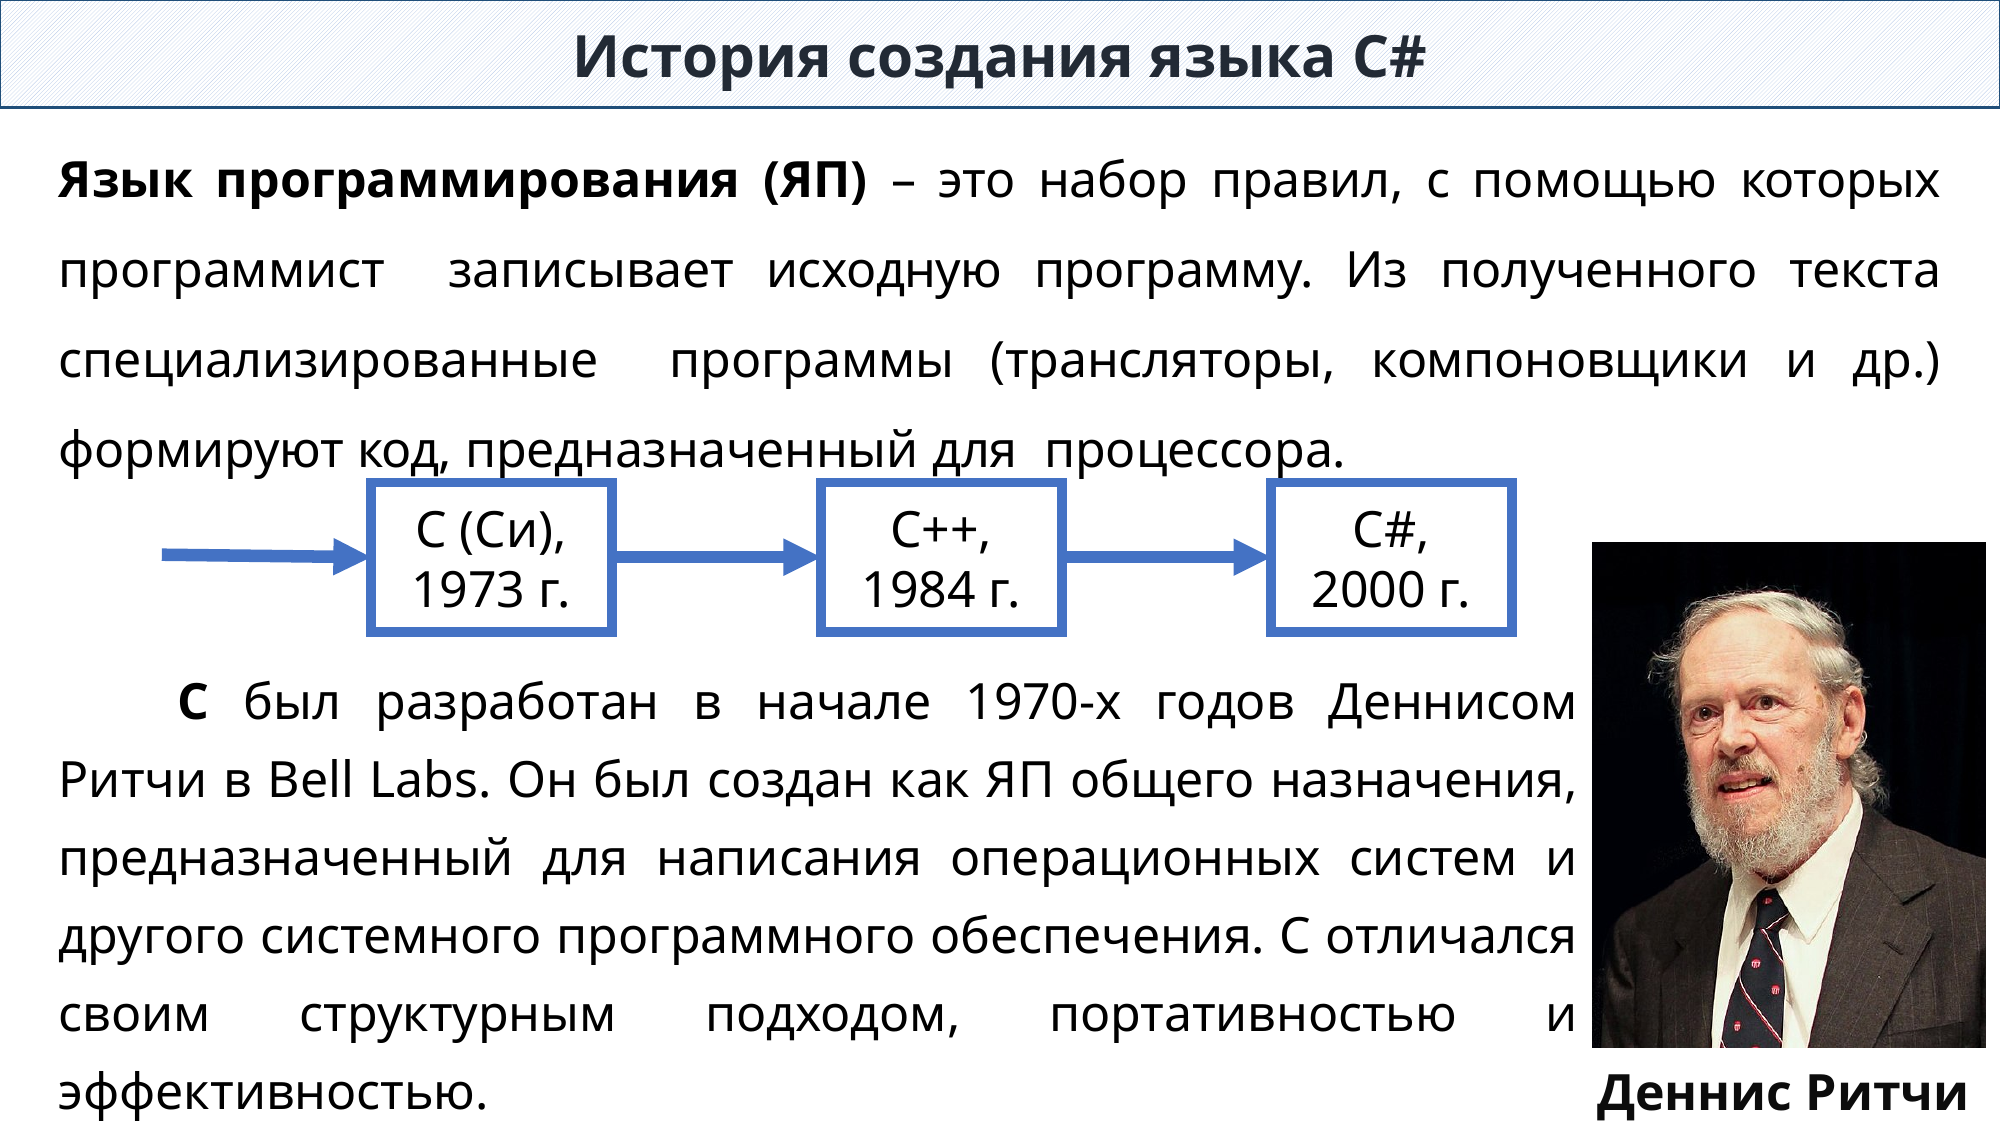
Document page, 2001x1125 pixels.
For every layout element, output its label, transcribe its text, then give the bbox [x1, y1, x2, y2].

text_box Язык программирования (ЯП) – это набор правил, с помощью которых программист записывает исходную программу. Из полученного текста специализированные программы (трансляторы, компоновщики и др.) формируют код, предназначенный для процессора. [0, 110, 2000, 485]
text_box Деннис Ритчи [1582, 1047, 2000, 1125]
text_box C был разработан в начале 1970-х годов Деннисом Ритчи в Bell Labs. Он был создан как ЯП общего назначения, предназначенный для написания операционных систем и другого системного программного обеспечения. C отличался своим структурным подходом, портативностью и эффективностью. [0, 644, 1592, 1125]
picture [1592, 542, 1986, 1048]
text_box История создания языка C# [0, 0, 2000, 108]
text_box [161, 482, 1513, 632]
